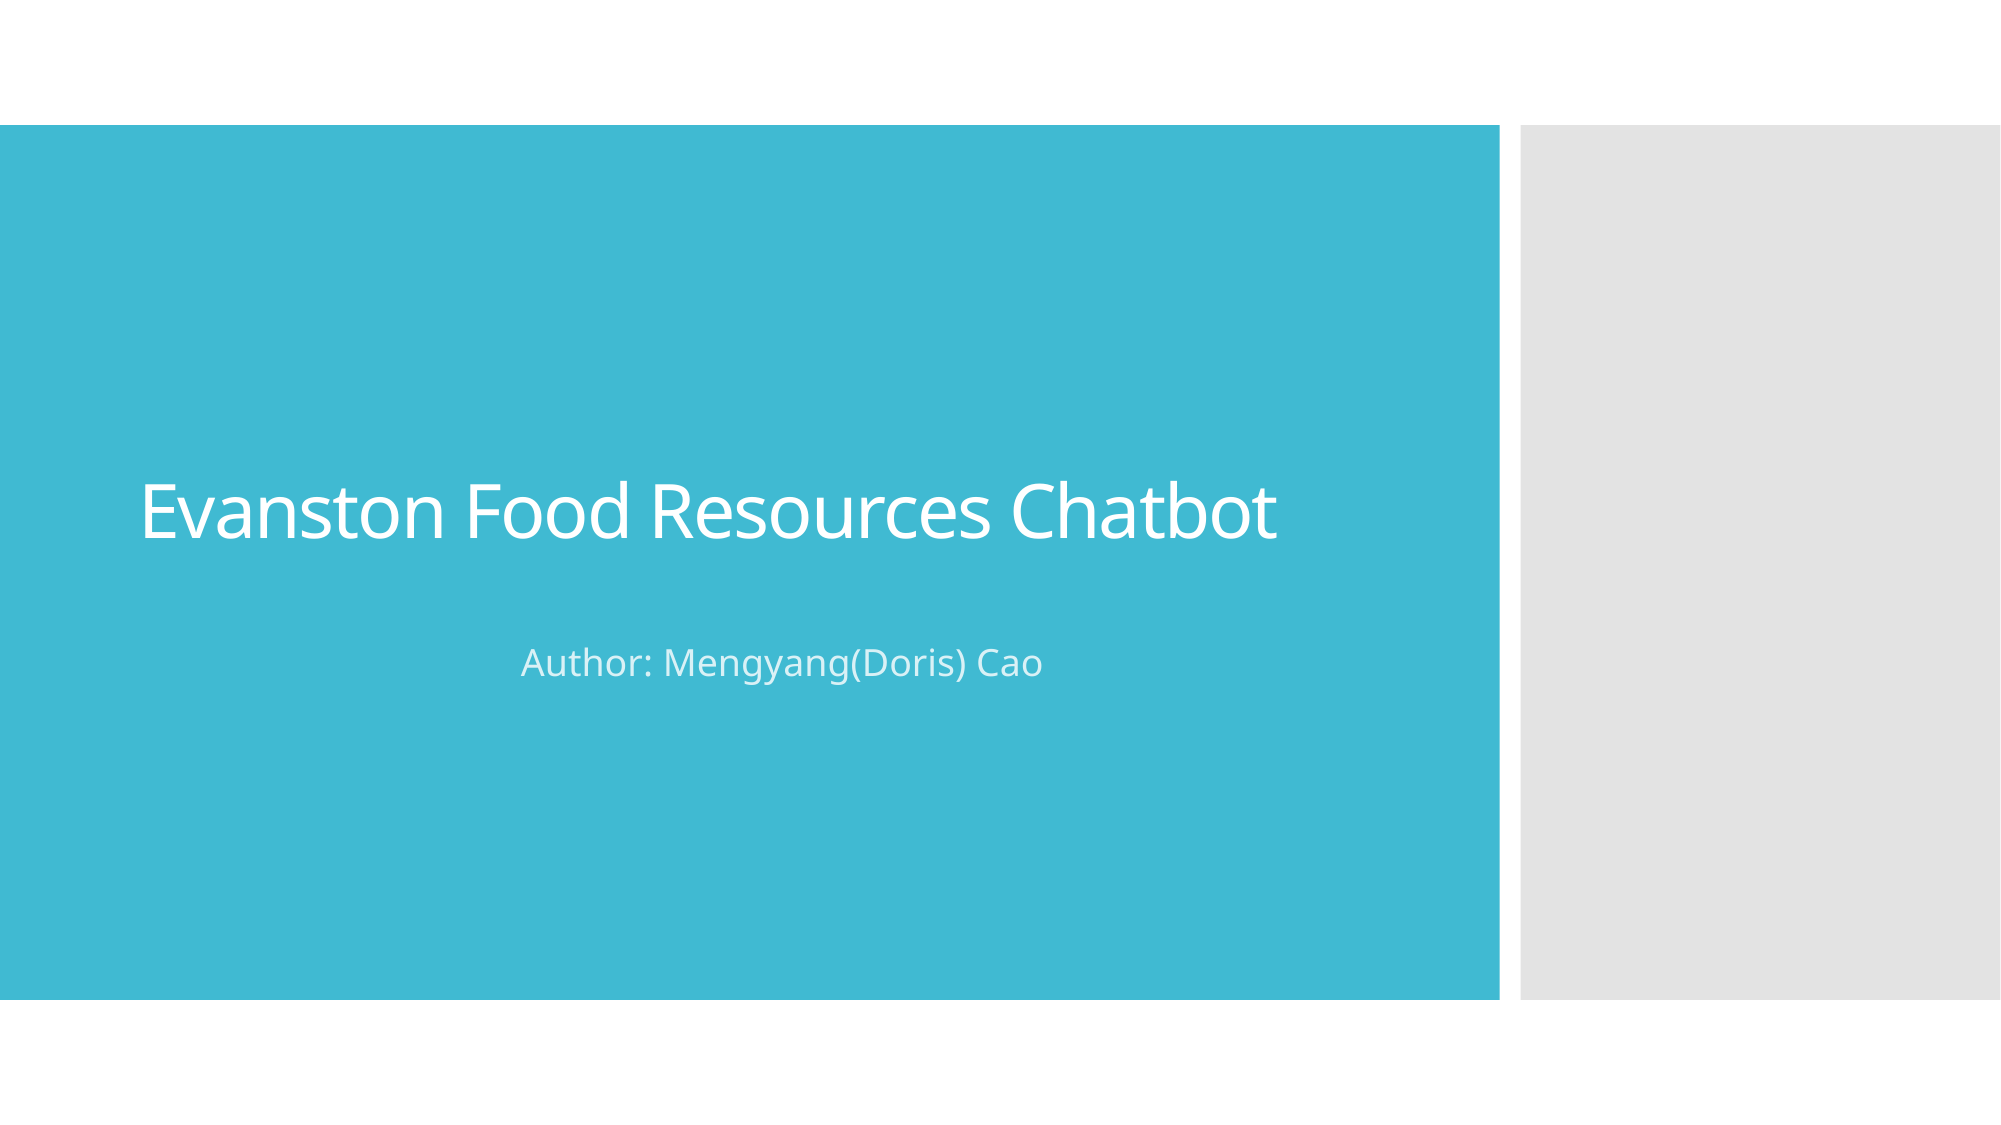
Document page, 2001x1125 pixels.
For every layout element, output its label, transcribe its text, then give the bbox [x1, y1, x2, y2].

title Evanston Food Resources Chatbot [123, 412, 1397, 563]
subtitle Author: Mengyang(Doris) Cao [182, 637, 1383, 787]
